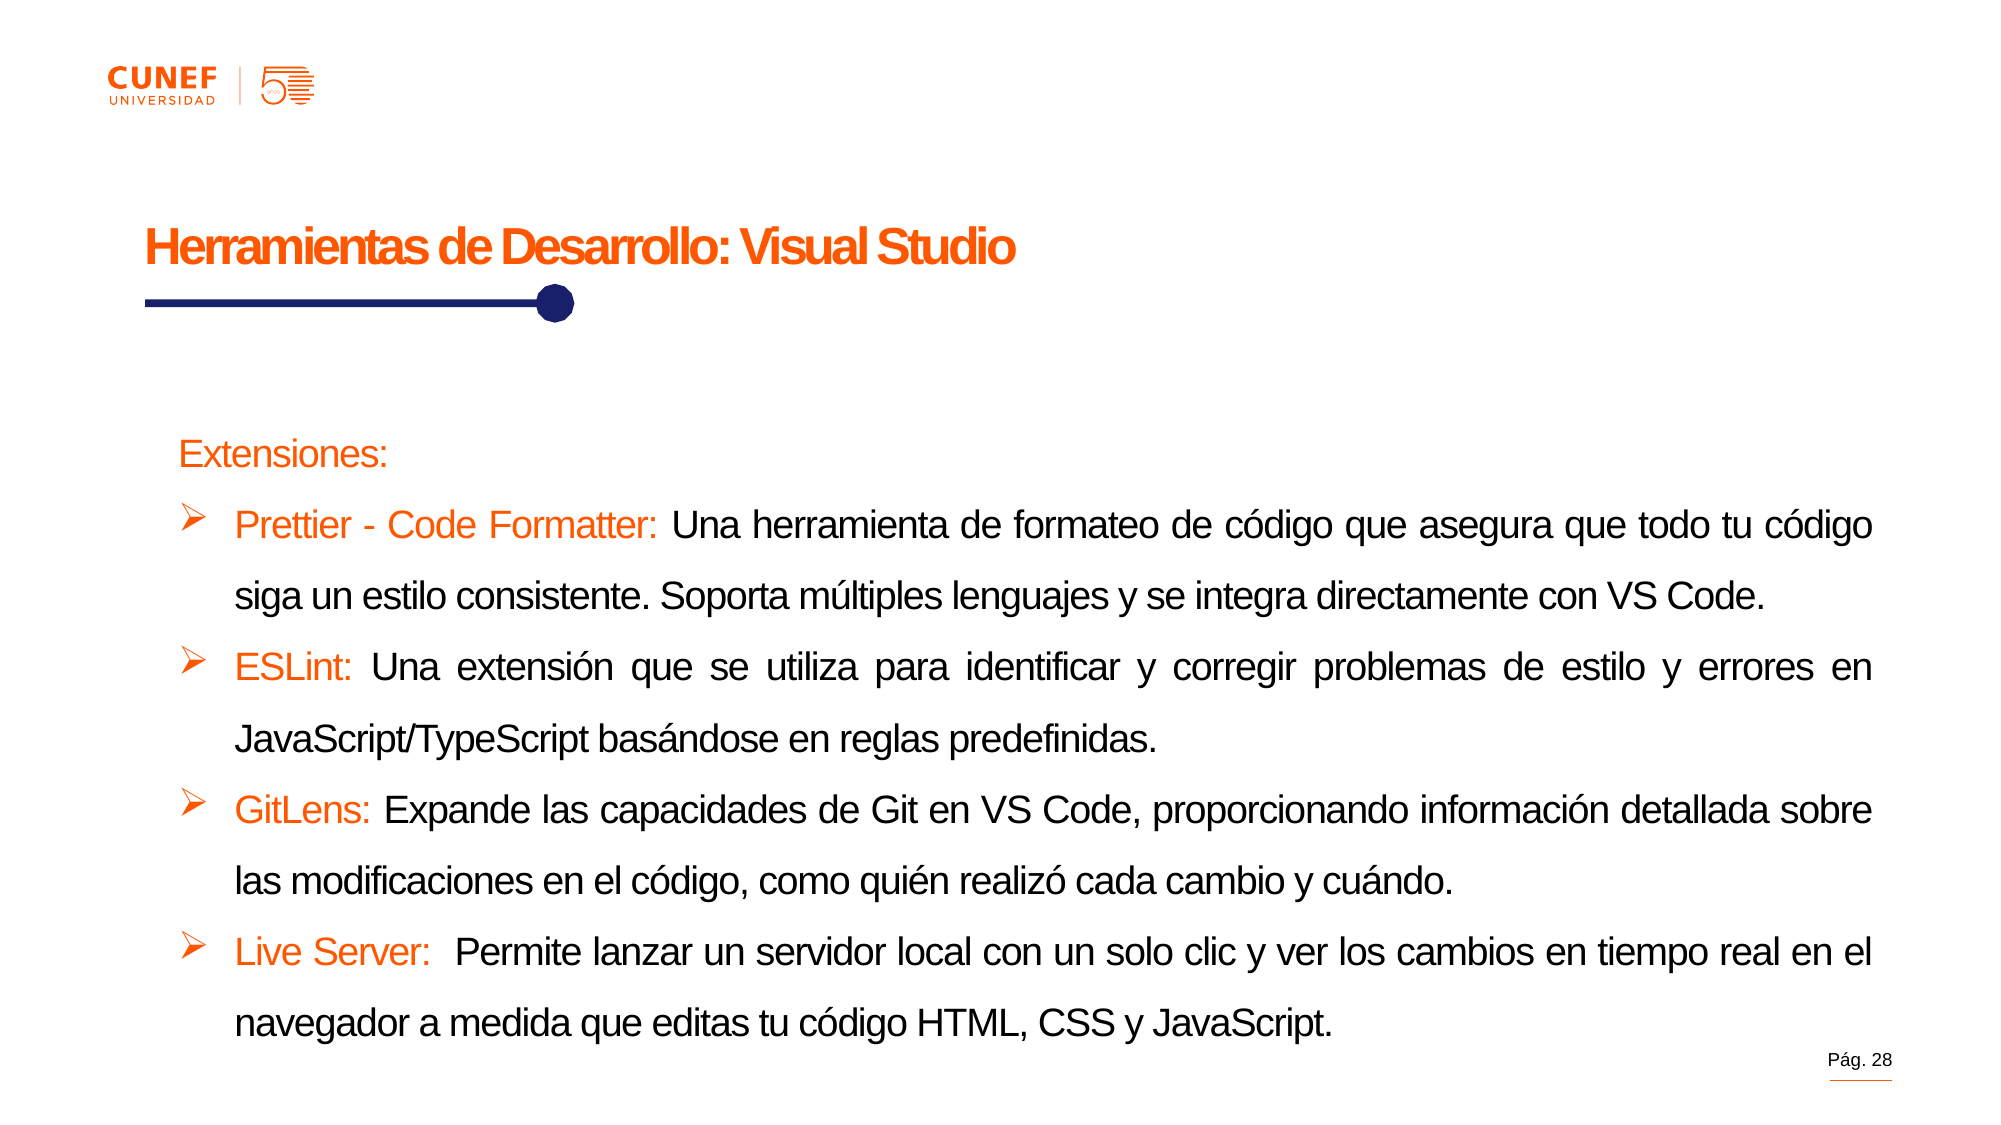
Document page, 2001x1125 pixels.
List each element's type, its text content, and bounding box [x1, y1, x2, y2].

text_box Herramientas de Desarrollo: Visual Studio [145, 178, 1238, 276]
picture [108, 66, 314, 105]
text_box [145, 292, 566, 314]
text_box Extensiones: Prettier - Code Formatter: Una herramienta de formateo de código que asegura que todo tu código siga un estilo consistente. Soporta múltiples lenguajes y se integra directamente con VS Code. ESLint: Una extensión que se utiliza para identificar y corregir problemas de estilo y errores en JavaScript/TypeScript basándose en reglas predefinidas. GitLens: Expande las capacidades de Git en VS Code, proporcionando información detallada sobre las modificaciones en el código, como quién realizó cada cambio y cuándo. Live Server: Permite lanzar un servidor local con un solo clic y ver los cambios en tiempo real en el navegador a medida que editas tu código HTML, CSS y JavaScript. [145, 403, 1874, 1045]
